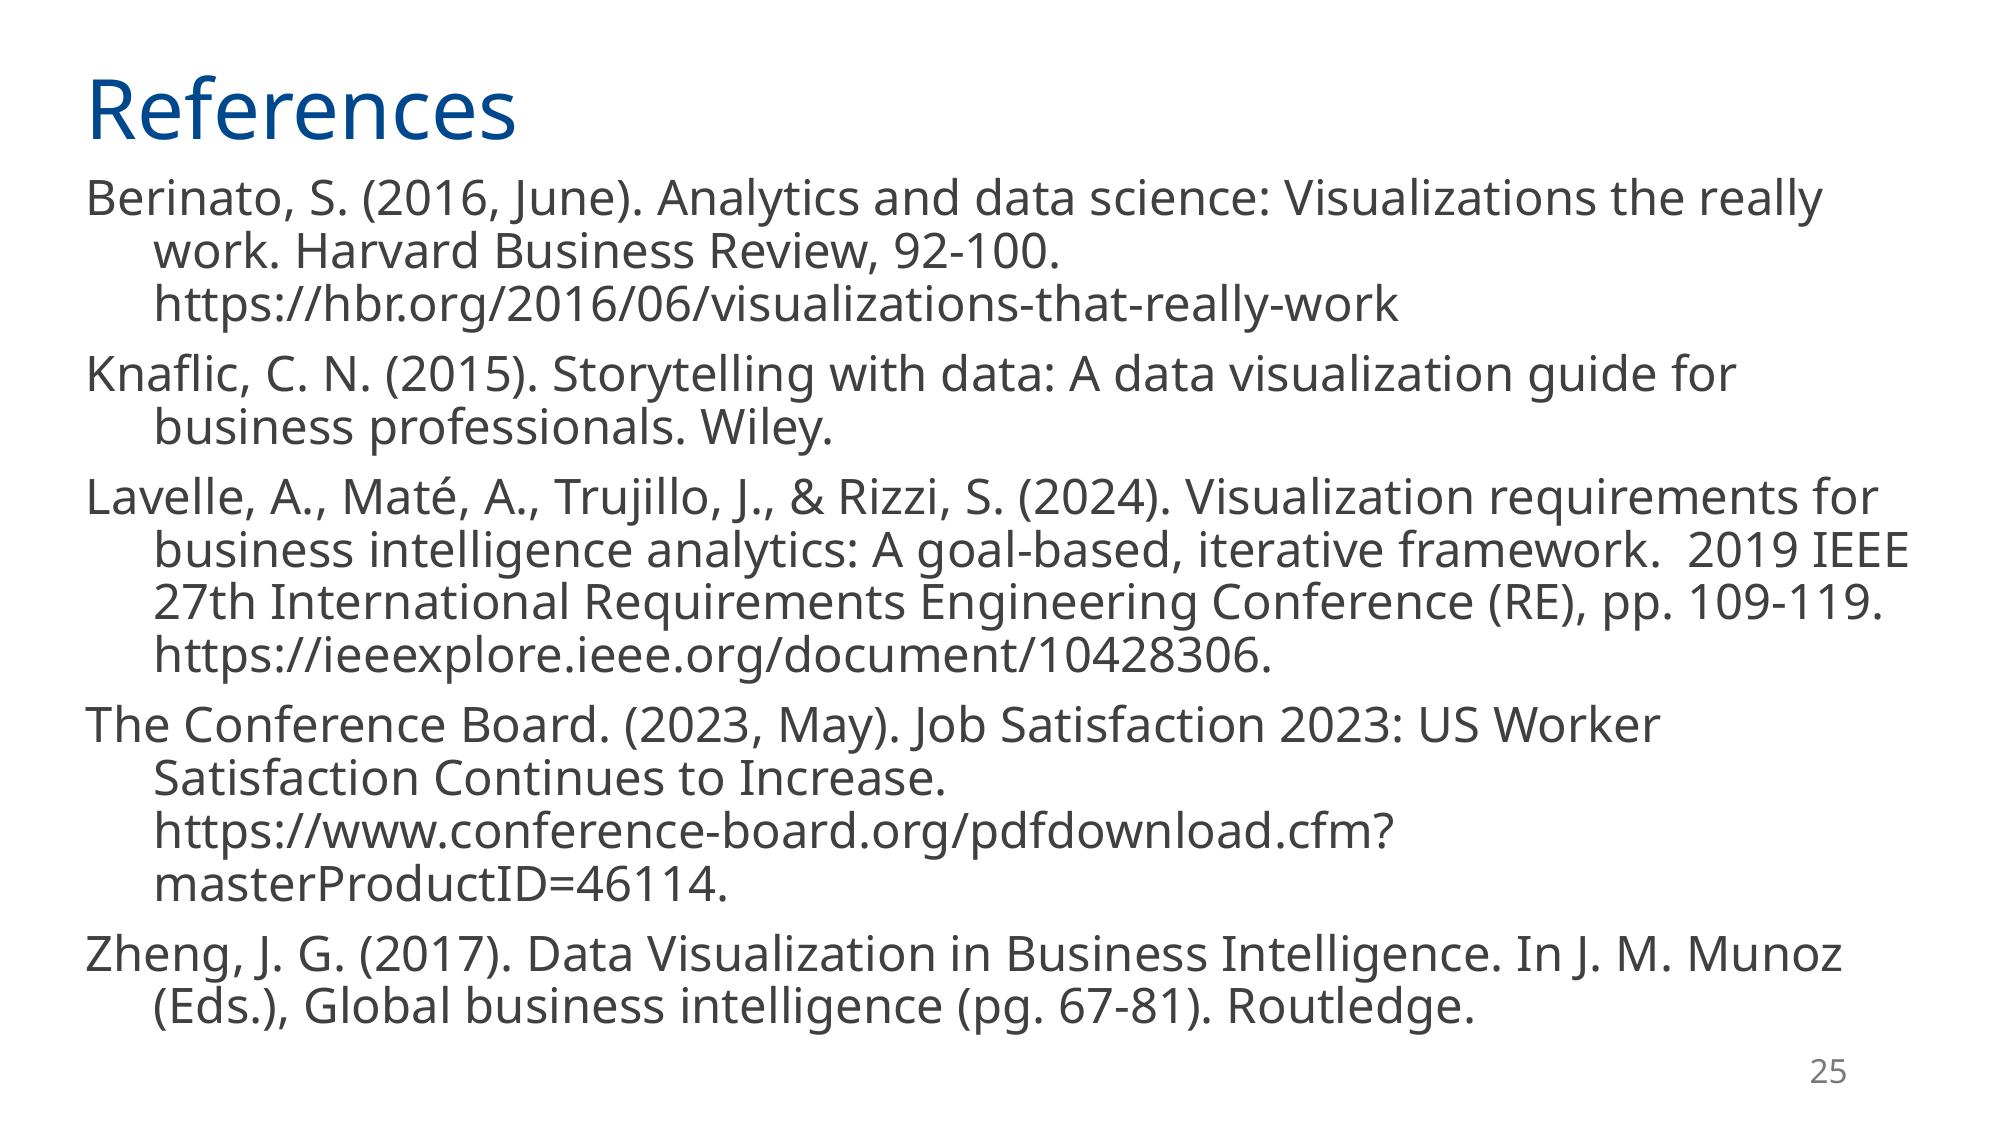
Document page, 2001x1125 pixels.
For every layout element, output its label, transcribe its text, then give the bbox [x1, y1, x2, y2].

title References [70, 59, 1931, 165]
slide_number 25 [1412, 1042, 1863, 1103]
list Berinato, S. (2016, June). Analytics and data science: Visualizations the really work. Harvard Business Review, 92-100. https://hbr.org/2016/06/visualizations-that-really-work Knaflic, C. N. (2015). Storytelling with data: A data visualization guide for business professionals. Wiley. Lavelle, A., Maté, A., Trujillo, J., & Rizzi, S. (2024). Visualization requirements for business intelligence analytics: A goal-based, iterative framework. 2019 IEEE 27th International Requirements Engineering Conference (RE), pp. 109-119. https://ieeexplore.ieee.org/document/10428306. The Conference Board. (2023, May). Job Satisfaction 2023: US Worker Satisfaction Continues to Increase. https://www.conference-board.org/pdfdownload.cfm?masterProductID=46114. Zheng, J. G. (2017). Data Visualization in Business Intelligence. In J. M. Munoz (Eds.), Global business intelligence (pg. 67-81). Routledge. [70, 165, 1931, 1043]
